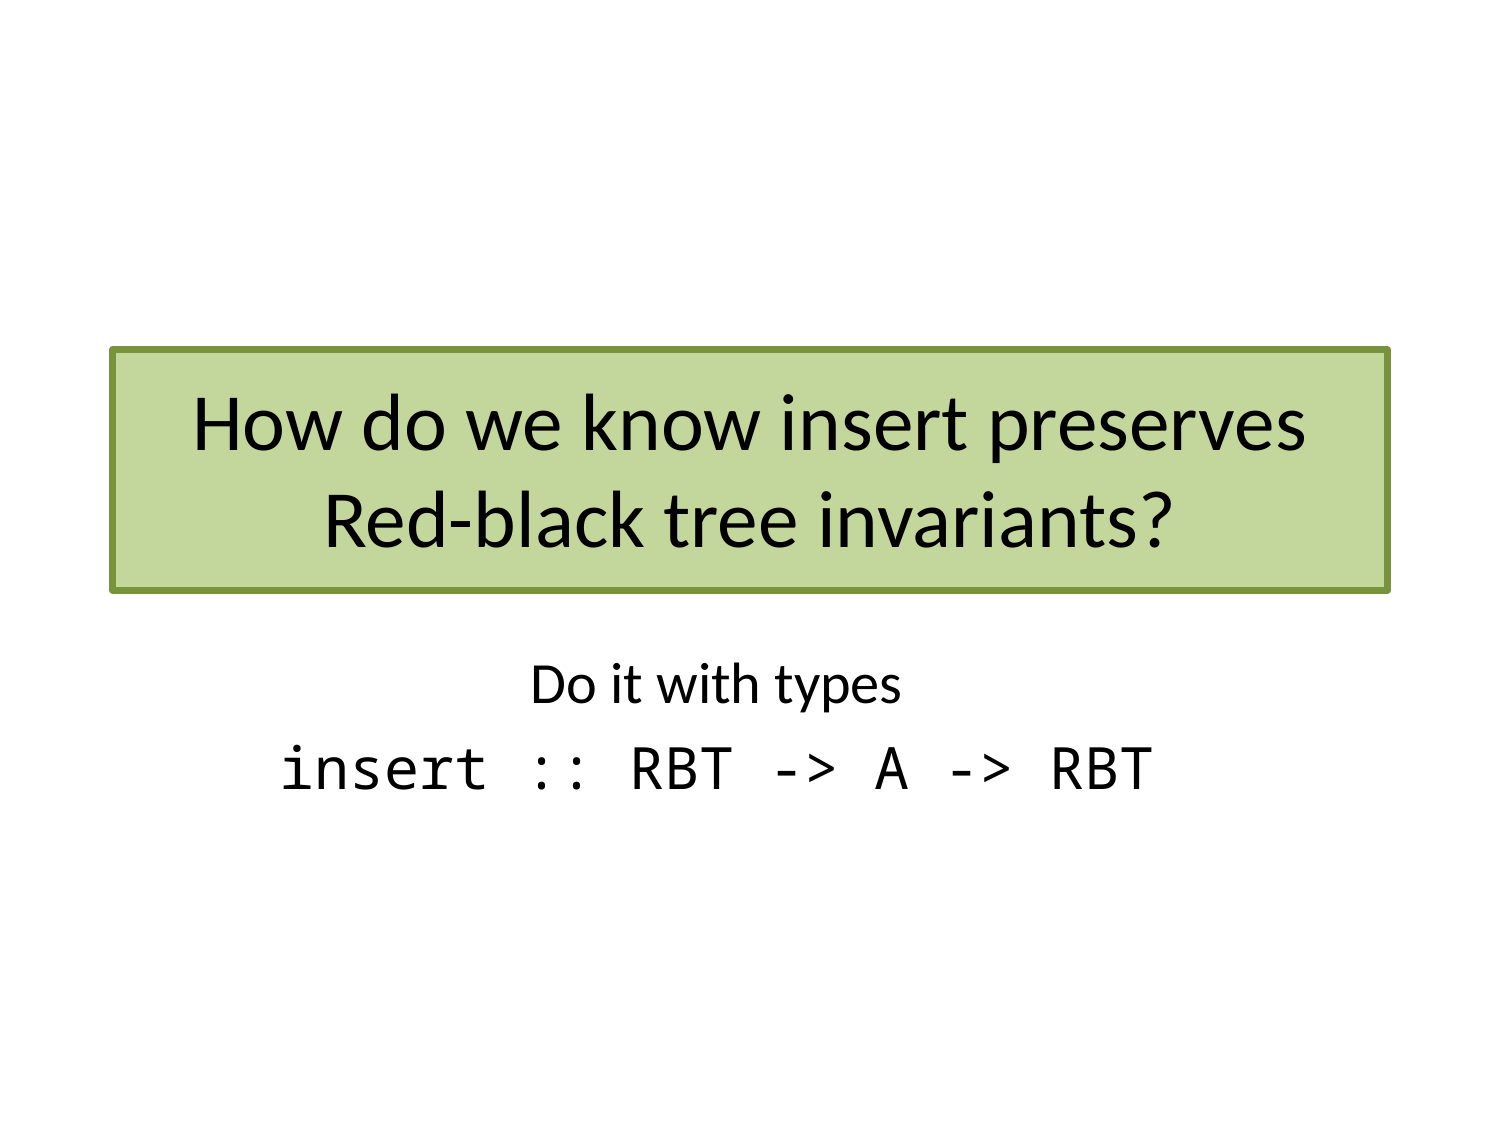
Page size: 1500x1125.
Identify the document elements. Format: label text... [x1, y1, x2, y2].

title How do we know insert preserves Red-black tree invariants? [109, 346, 1391, 594]
subtitle Do it with types insert :: RBT -> A -> RBT [191, 637, 1242, 925]
